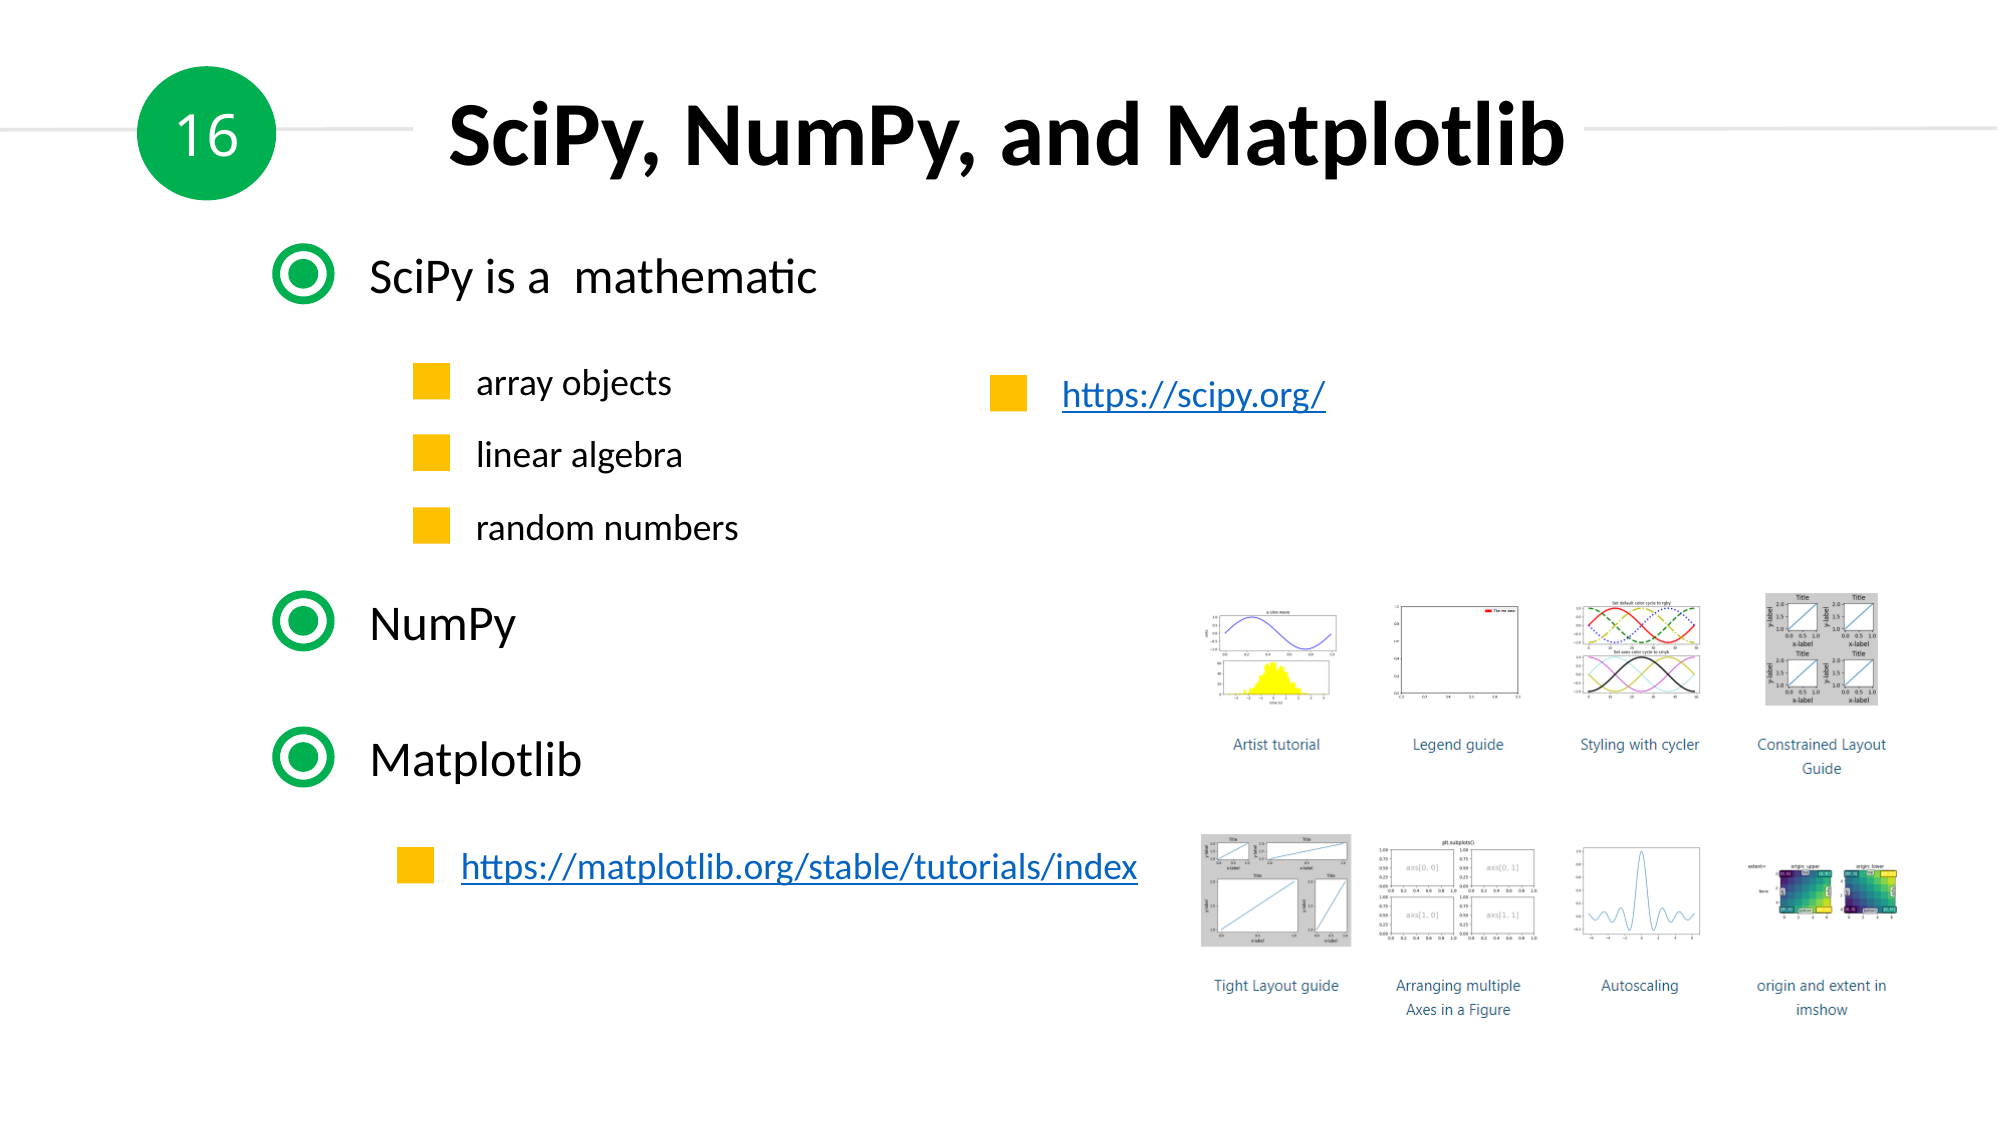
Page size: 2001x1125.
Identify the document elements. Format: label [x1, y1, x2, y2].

text_box [276, 719, 1190, 795]
text_box [397, 835, 1155, 896]
picture [1190, 583, 1906, 1028]
text_box [0, 66, 1998, 201]
text_box [413, 422, 699, 483]
text_box [413, 495, 754, 556]
text_box [276, 236, 1391, 312]
text_box [990, 362, 1342, 424]
text_box [413, 350, 688, 412]
text_box [276, 583, 1190, 659]
